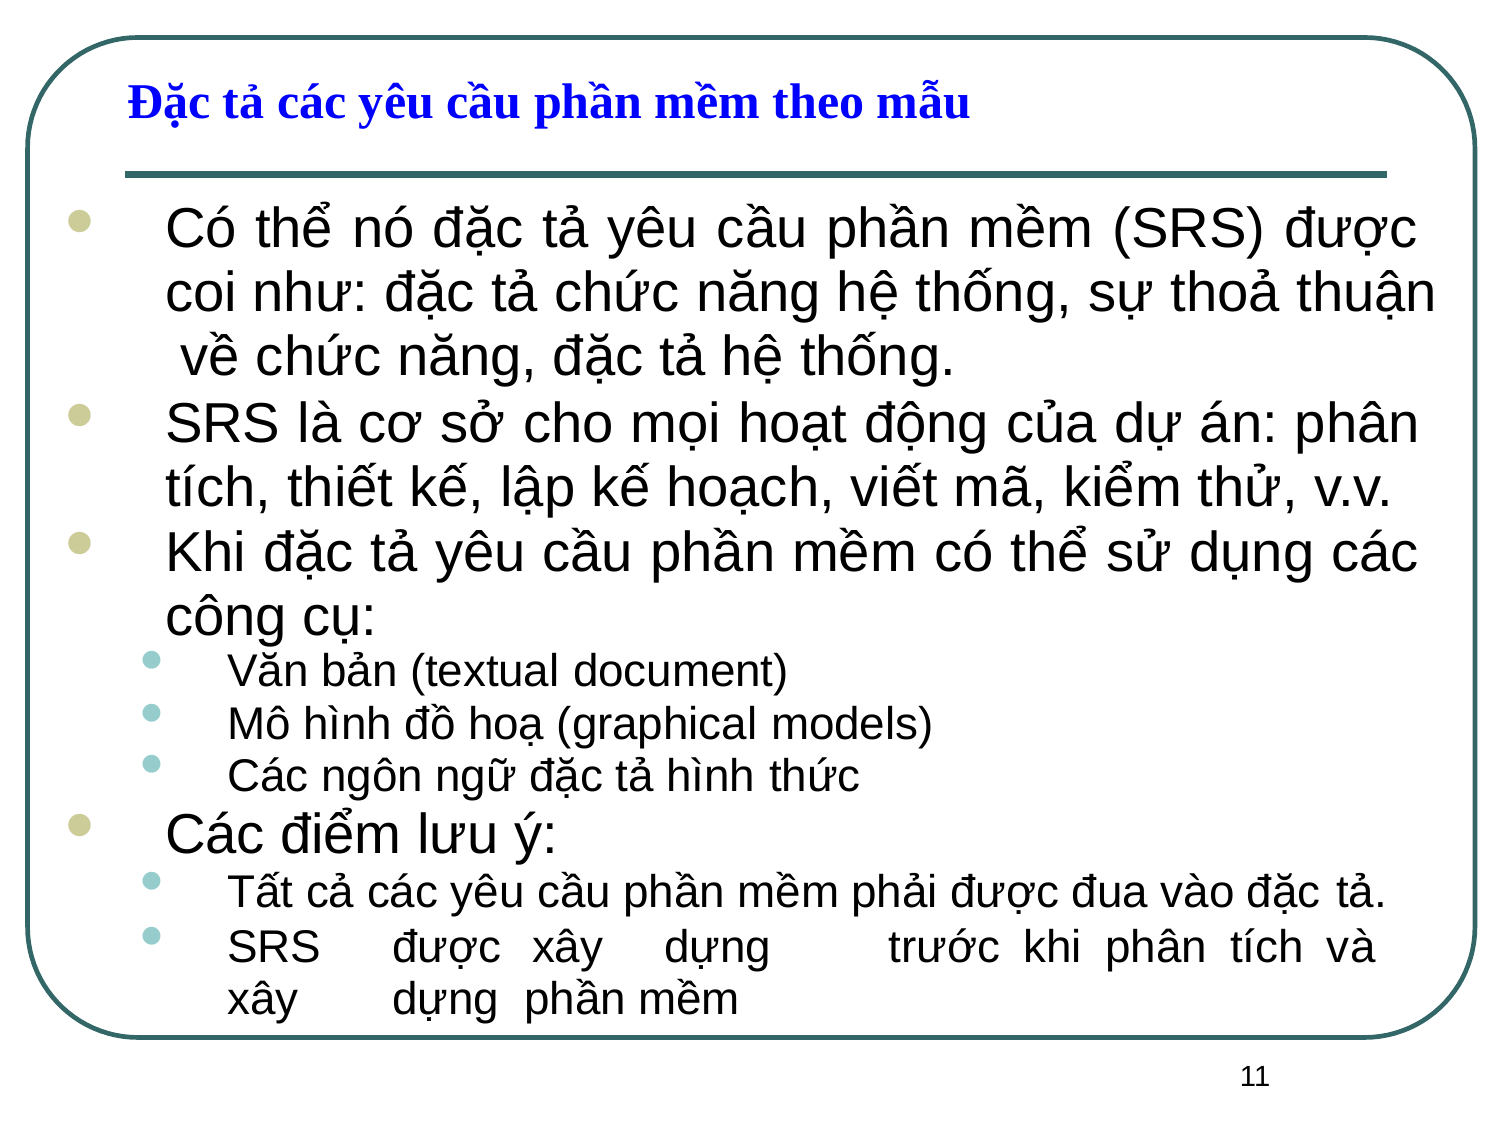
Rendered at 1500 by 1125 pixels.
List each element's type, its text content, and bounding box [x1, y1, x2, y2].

slide_number 11 [1233, 1055, 1279, 1125]
text_box Đặc tả các yêu cầu phần mềm theo mẫu Có thể nó đặc tả yêu cầu phần mềm (SRS) được coi như: đặc tả chức năng hệ thống, sự thoả thuận về chức năng, đặc tả hệ thống. SRS là cơ sở cho mọi hoạt động của dự án: phân tích, thiết kế, lập kế hoạch, viết mã, kiểm thử, v.v. Khi đặc tả yêu cầu phần mềm có thể sử dụng các công cụ: Văn bản (textual document) Mô hình đồ hoạ (graphical models) Các ngôn ngữ đặc tả hình thức Các điểm lưu ý: Tất cả các yêu cầu phần mềm phải được đua vào đặc tả. SRS được xây dựng trước khi phân tích và xây dựng phần mềm [62, 66, 1438, 1024]
